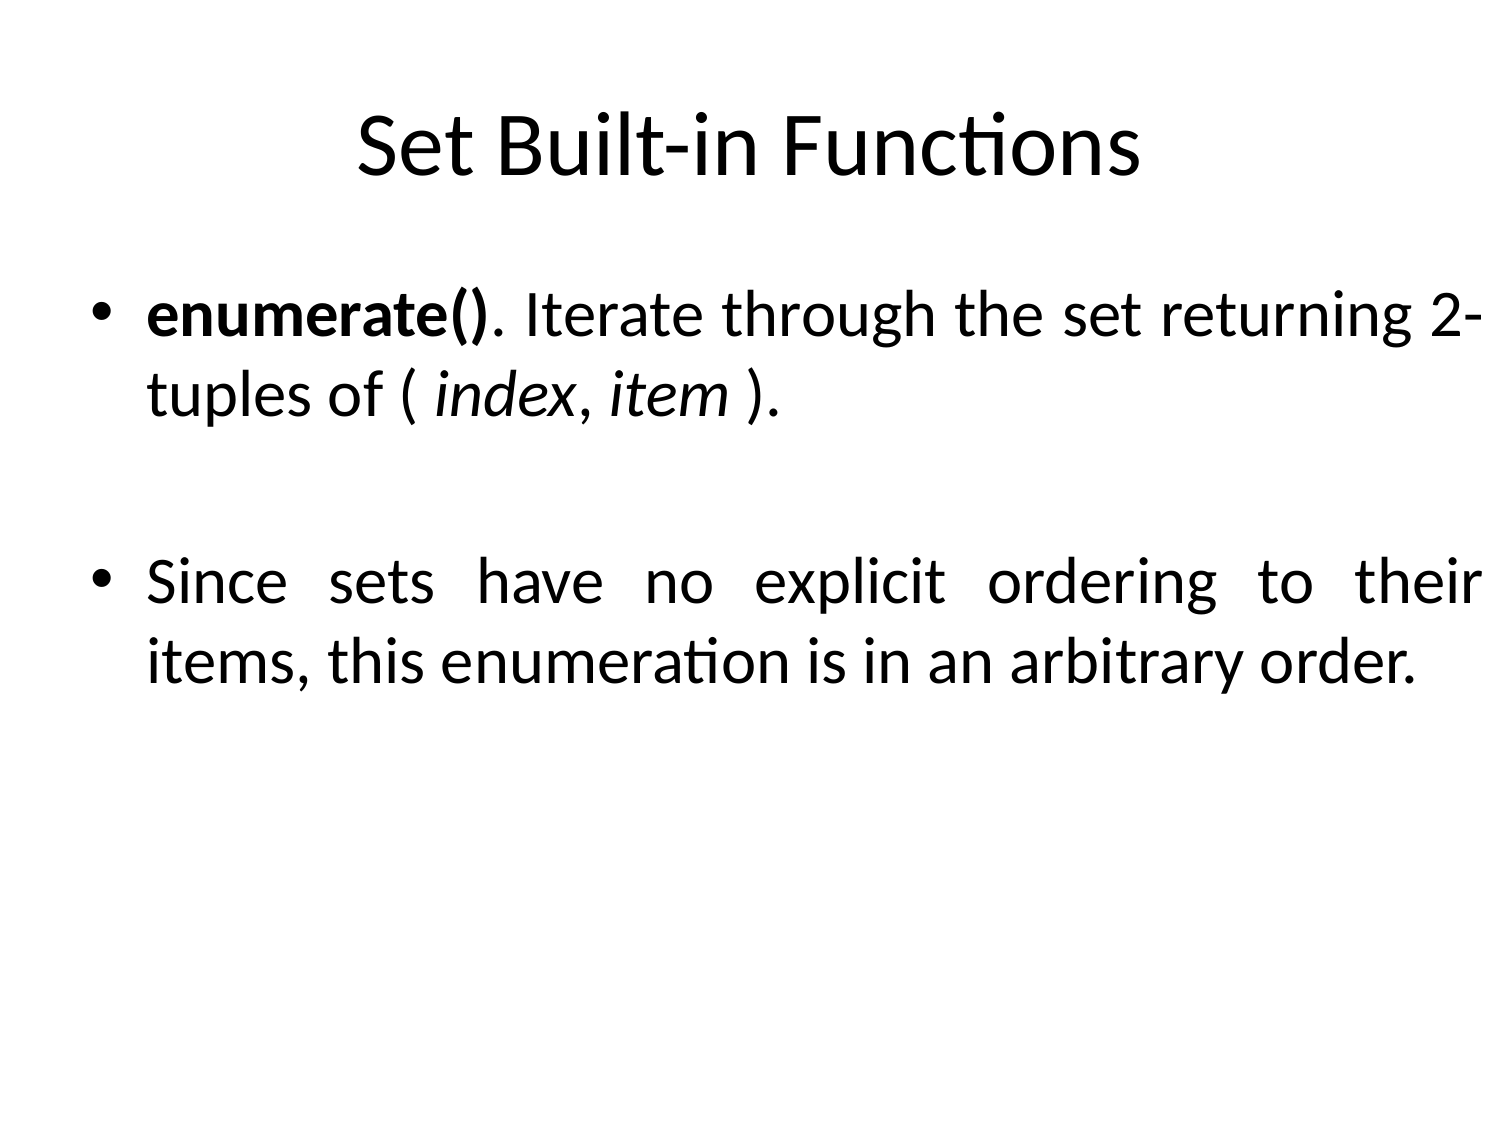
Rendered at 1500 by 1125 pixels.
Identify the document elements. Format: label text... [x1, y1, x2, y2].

title Set Built-in Functions [75, 45, 1425, 233]
list enumerate(). Iterate through the set returning 2-tuples of ( index, item ). Since sets have no explicit ordering to their items, this enumeration is in an arbitrary order. [75, 262, 1500, 1088]
